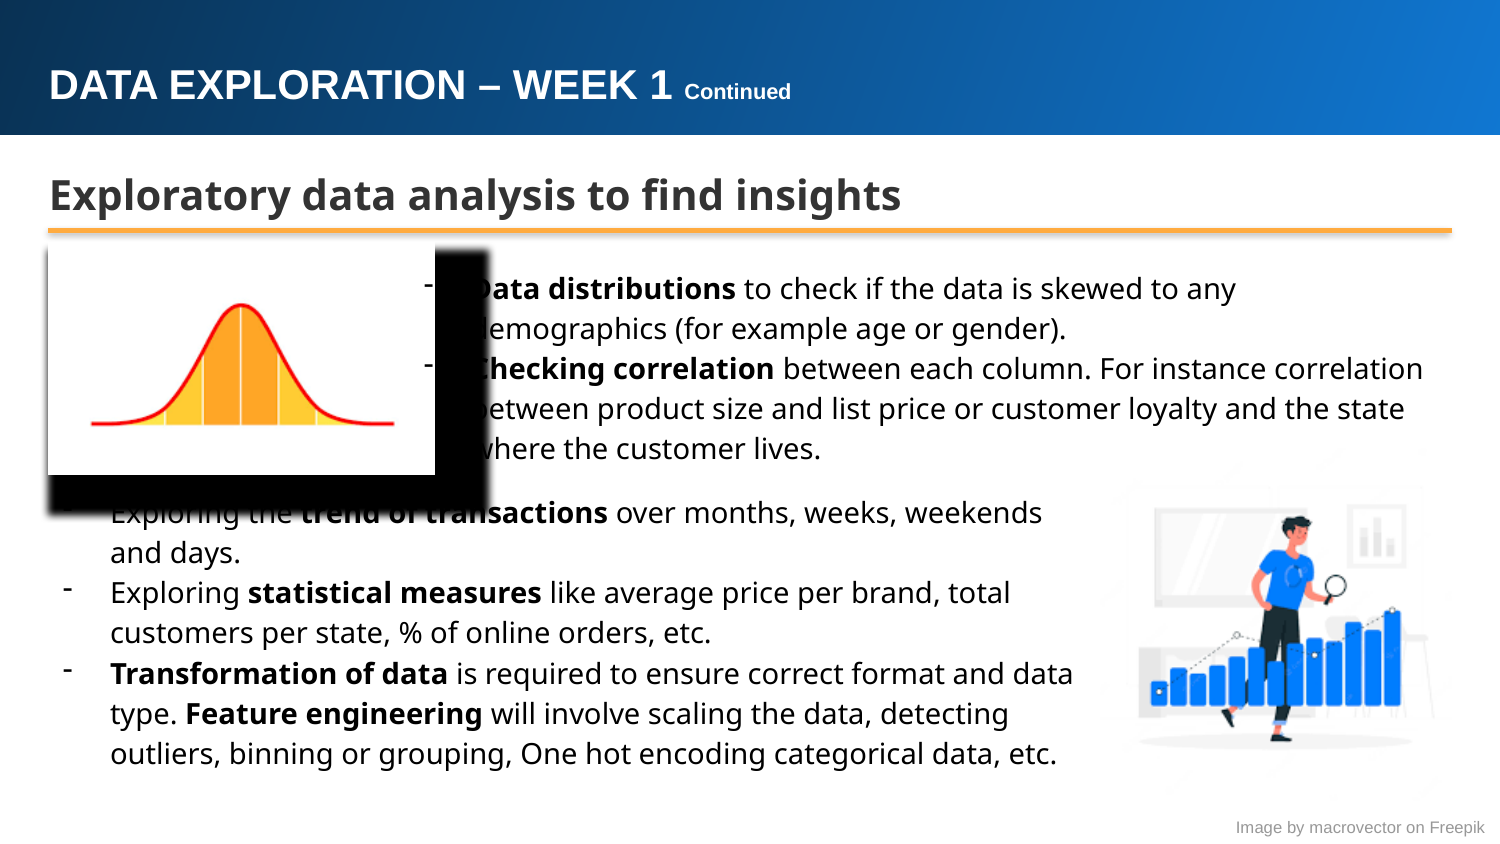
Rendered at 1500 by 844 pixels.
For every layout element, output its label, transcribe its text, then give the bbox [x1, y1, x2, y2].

text_box Data distributions to check if the data is skewed to any demographics (for example age or gender). Checking correlation between each column. For instance correlation between product size and list price or customer loyalty and the state where the customer lives. [439, 249, 1452, 481]
text_box Exploratory data analysis to find insights [33, 145, 1439, 234]
text_box Exploring the trend of transactions over months, weeks, weekends and days. Exploring statistical measures like average price per brand, total customers per state, % of online orders, etc. Transformation of data is required to ensure correct format and data type. Feature engineering will involve scaling the data, detecting outliers, binning or grouping, One hot encoding categorical data, etc. [48, 474, 1092, 786]
picture [1100, 448, 1453, 801]
text_box Image by macrovector on Freepik [1228, 809, 1500, 844]
picture [47, 241, 436, 475]
text_box [0, 0, 1500, 135]
text_box DATA EXPLORATION – WEEK 1 Continued [33, 43, 1439, 124]
